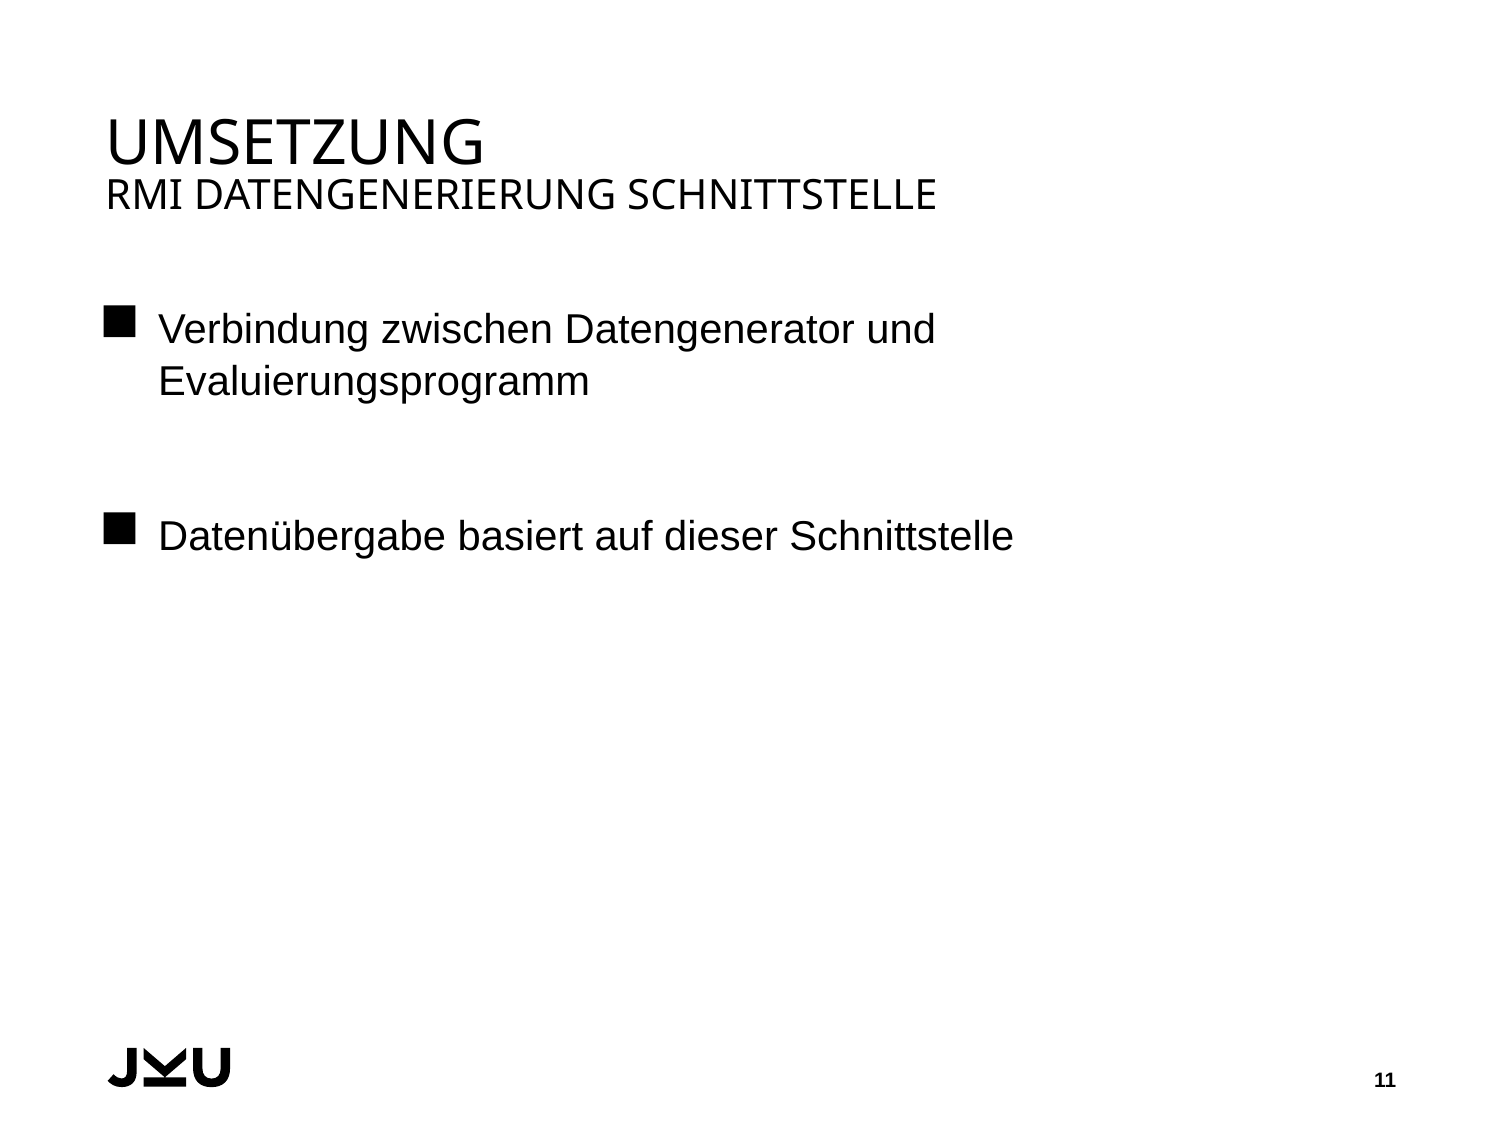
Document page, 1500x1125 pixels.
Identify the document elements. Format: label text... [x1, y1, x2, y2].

list Verbindung zwischen Datengenerator und Evaluierungsprogramm Datenübergabe basiert auf dieser Schnittstelle [89, 291, 1390, 973]
slide_number 11 [1326, 1049, 1412, 1109]
title Umsetzung RMI Datengenerierung Schnittstelle [90, 106, 1393, 261]
